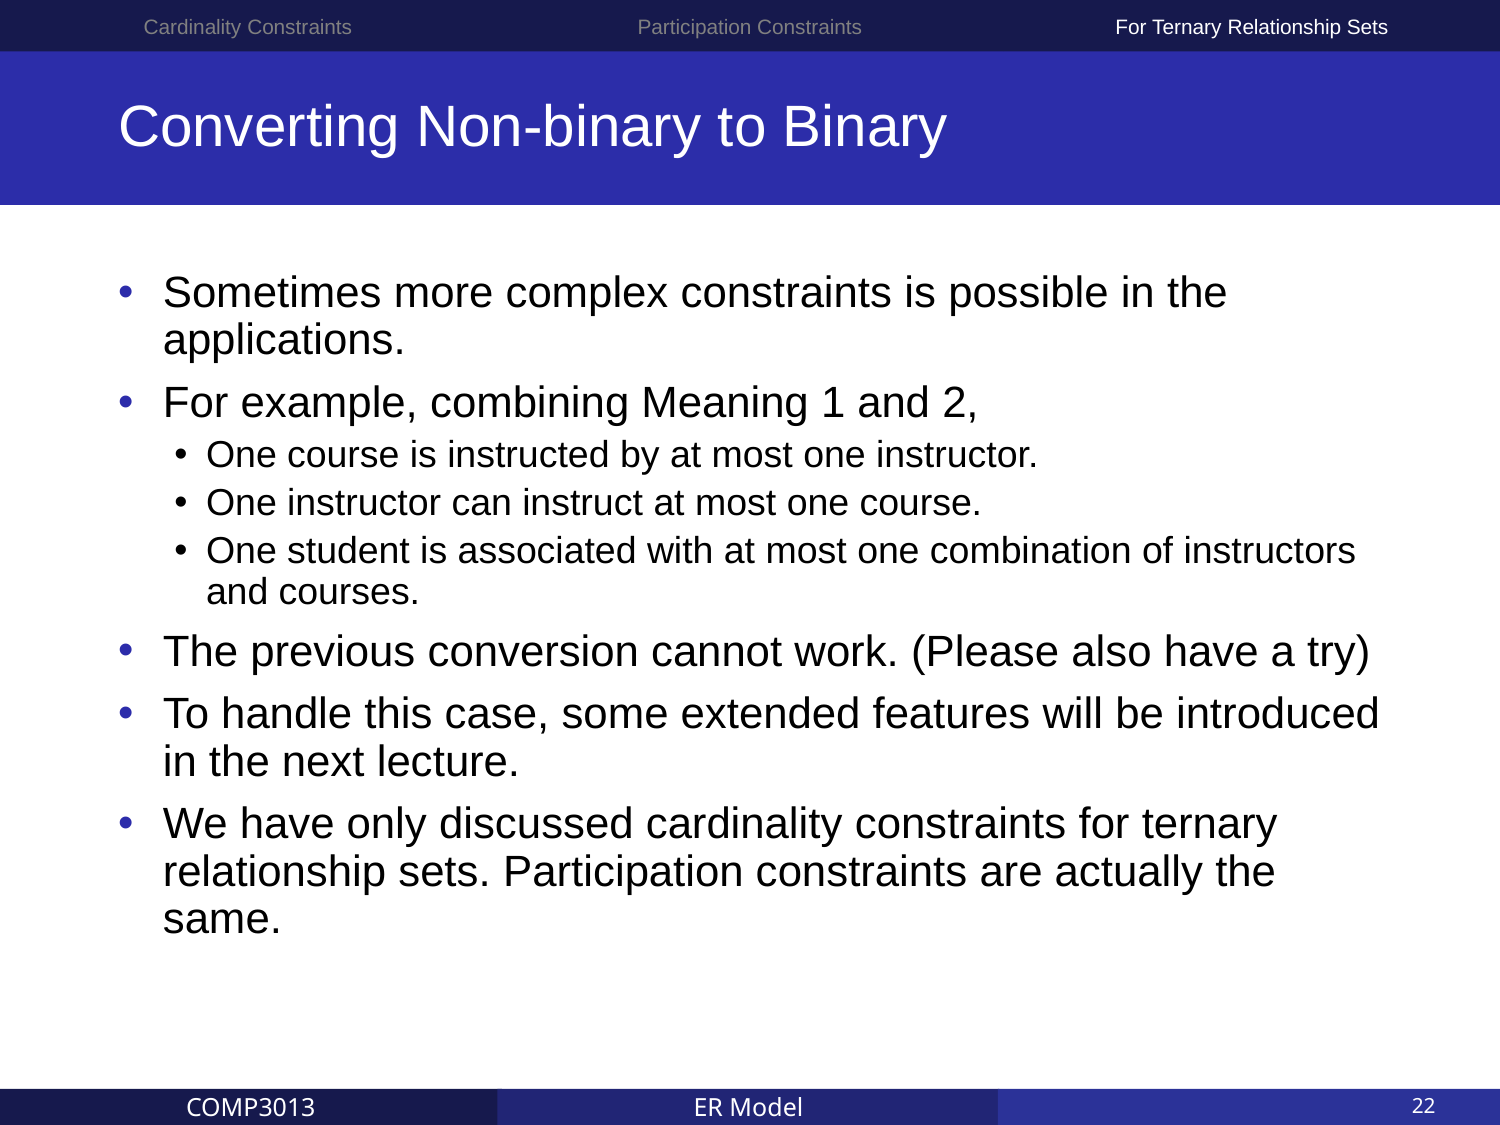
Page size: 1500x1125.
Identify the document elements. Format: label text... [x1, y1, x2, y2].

text_box Cardinality Constraints [0, 0, 495, 53]
list Sometimes more complex constraints is possible in the applications. For example, combining Meaning 1 and 2, One course is instructed by at most one instructor. One instructor can instruct at most one course. One student is associated with at most one combination of instructors and courses. The previous conversion cannot work. (Please also have a try) To handle this case, some extended features will be introduced in the next lecture. We have only discussed cardinality constraints for ternary relationship sets. Participation constraints are actually the same. [103, 262, 1397, 961]
text_box Participation Constraints [495, 0, 1005, 53]
text_box For Ternary Relationship Sets [1005, 0, 1500, 53]
title Converting Non-binary to Binary [103, 57, 1397, 197]
